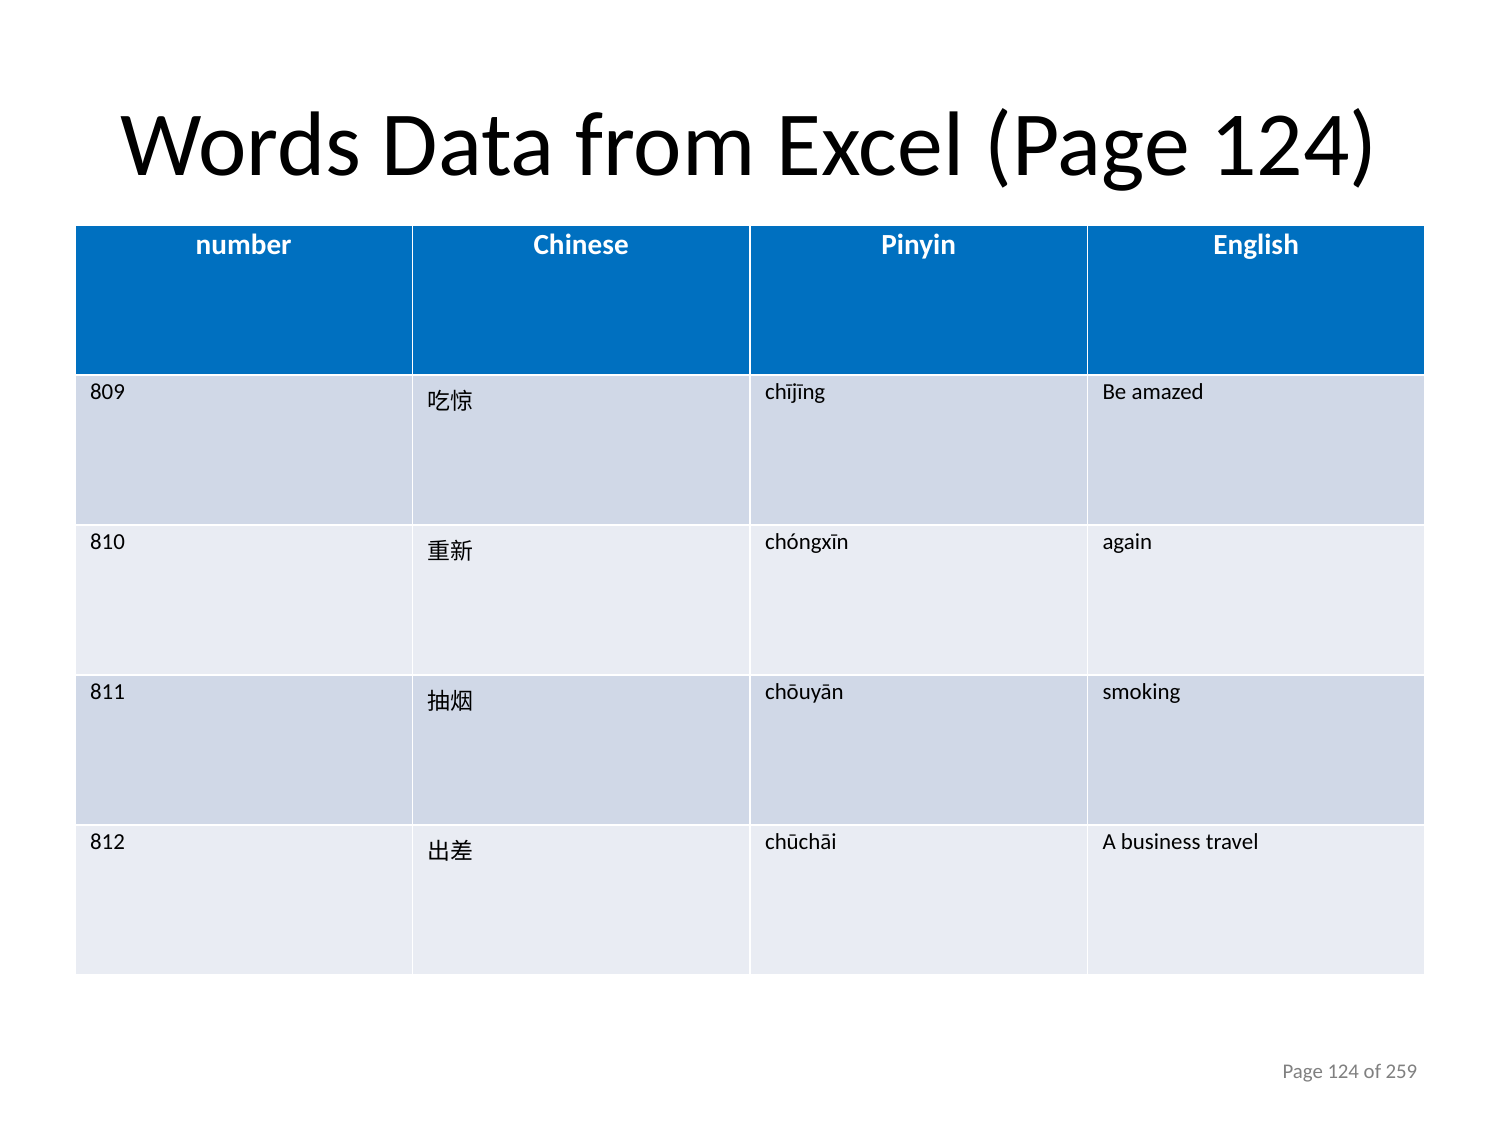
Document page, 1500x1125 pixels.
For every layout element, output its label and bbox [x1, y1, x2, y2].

table_header [76, 226, 412, 374]
table_cell [413, 376, 749, 524]
table_cell [413, 826, 749, 974]
table_cell [76, 376, 412, 524]
table_header [413, 226, 749, 374]
table_cell [76, 676, 412, 824]
table_header [751, 226, 1087, 374]
text_box [1267, 1050, 1432, 1090]
table_cell [751, 826, 1087, 974]
table_cell [751, 526, 1087, 674]
table_cell [1088, 826, 1424, 974]
table_cell [751, 676, 1087, 824]
table_header [1088, 226, 1424, 374]
table_cell [413, 676, 749, 824]
table_cell [751, 376, 1087, 524]
table_cell [1088, 376, 1424, 524]
title [75, 45, 1425, 224]
table_cell [76, 826, 412, 974]
table_cell [1088, 676, 1424, 824]
table_cell [1088, 526, 1424, 674]
table_cell [413, 526, 749, 674]
table_cell [76, 526, 412, 674]
